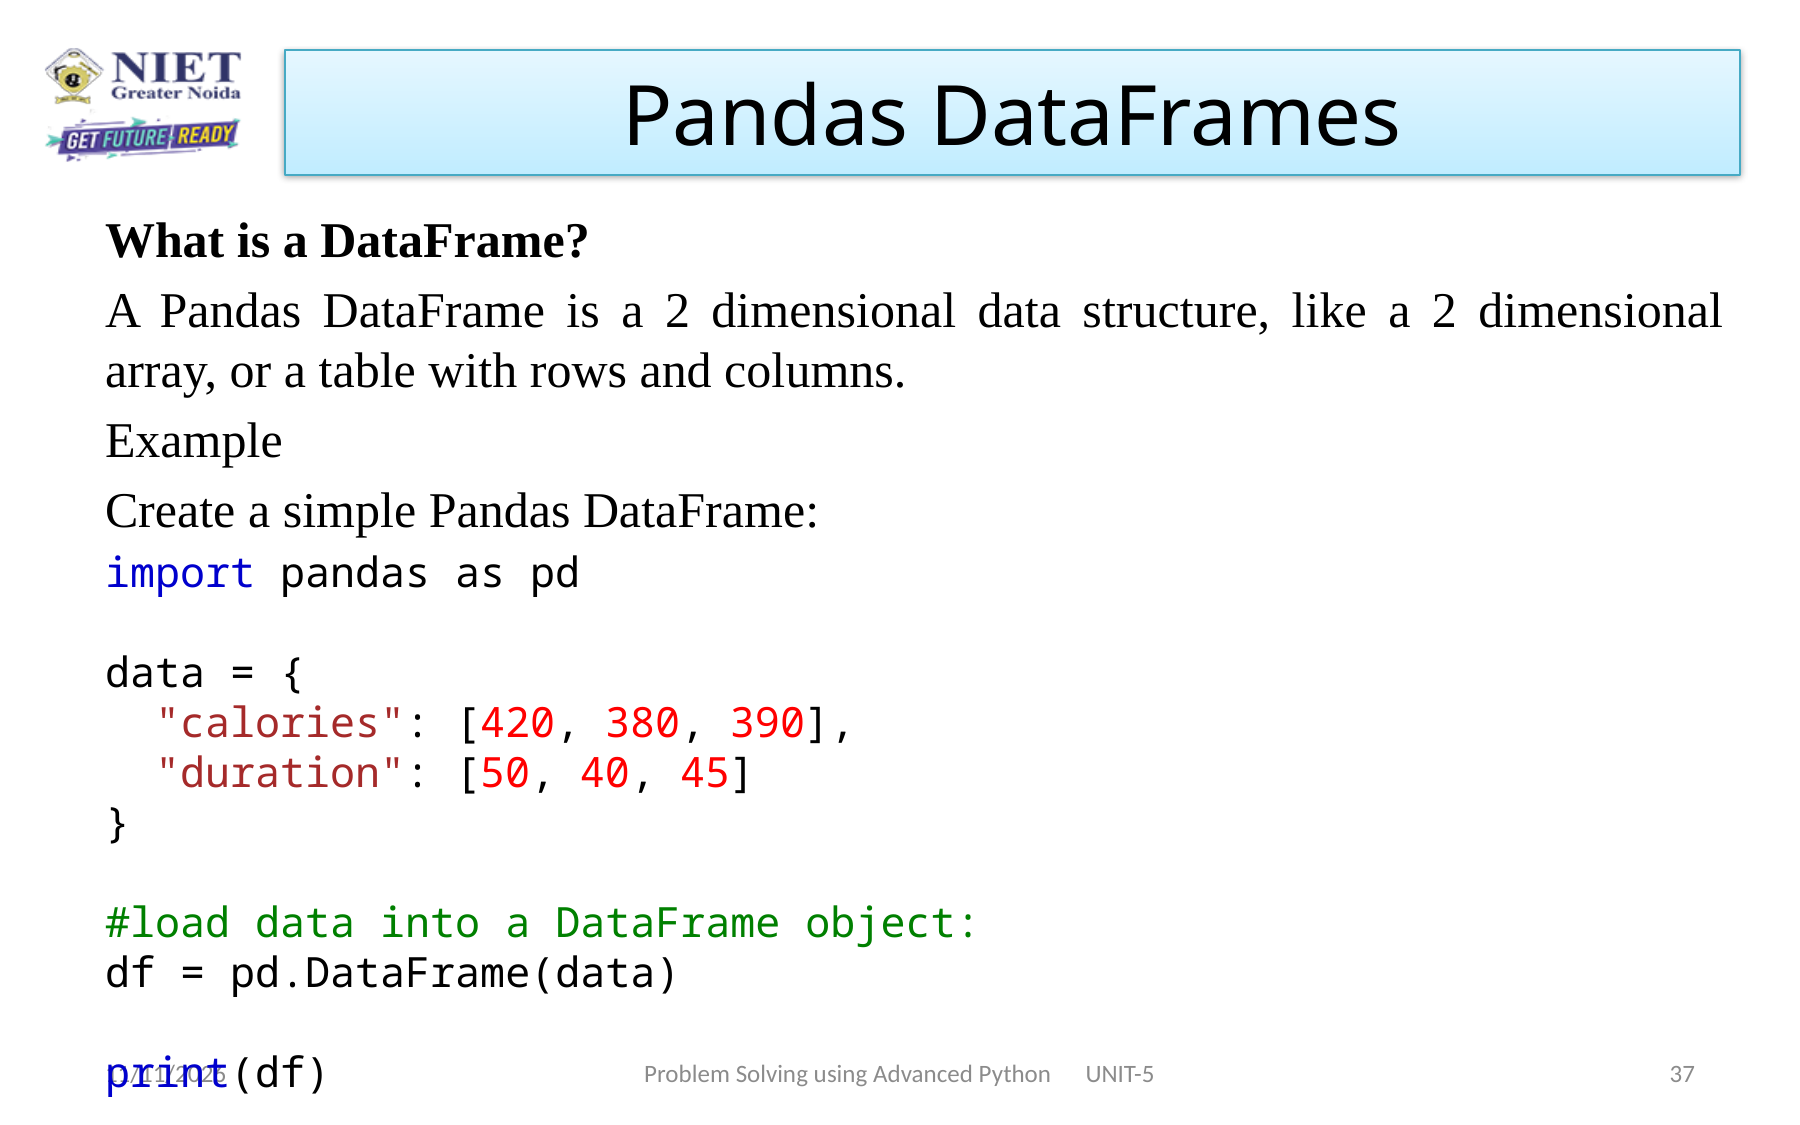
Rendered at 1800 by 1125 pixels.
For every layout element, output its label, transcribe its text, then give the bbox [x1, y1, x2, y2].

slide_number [90, 1042, 510, 1103]
footer Problem Solving using Advanced Python UNIT-5 [615, 1042, 1185, 1103]
text_box Pandas DataFrames [288, 49, 1741, 176]
list What is a DataFrame? A Pandas DataFrame is a 2 dimensional data structure, like a 2 dimensional array, or a table with rows and columns. Example Create a simple Pandas DataFrame: import pandas as pd data = { "calories": [420, 380, 390], "duration": [50, 40, 45] } #load data into a DataFrame object: df = pd.DataFrame(data) print(df) [90, 200, 1740, 1113]
slide_number 37 [1290, 1042, 1710, 1103]
picture [0, 37, 286, 172]
